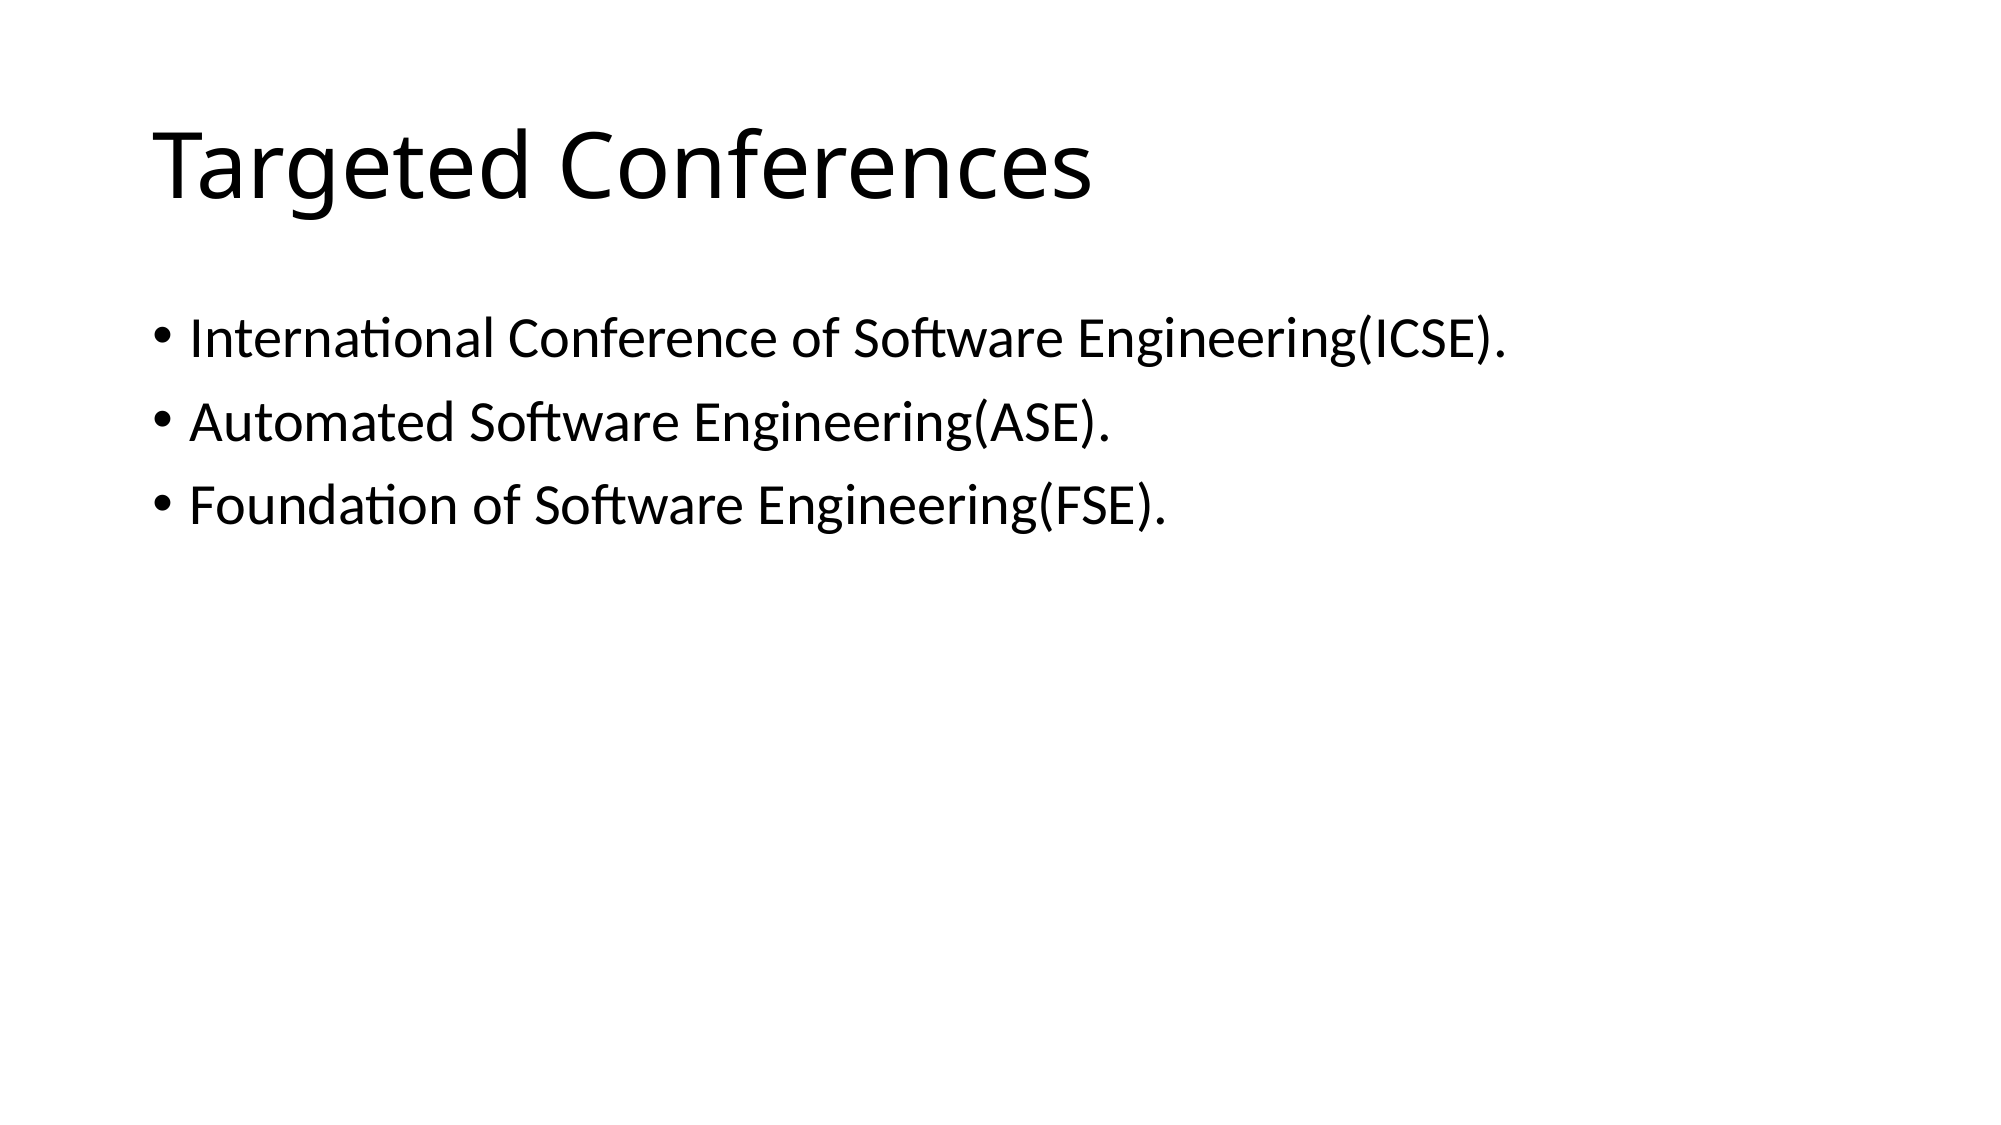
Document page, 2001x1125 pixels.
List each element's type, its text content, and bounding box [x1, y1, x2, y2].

list International Conference of Software Engineering(ICSE). Automated Software Engineering(ASE). Foundation of Software Engineering(FSE). [137, 299, 1863, 1014]
title Targeted Conferences [137, 59, 1863, 278]
